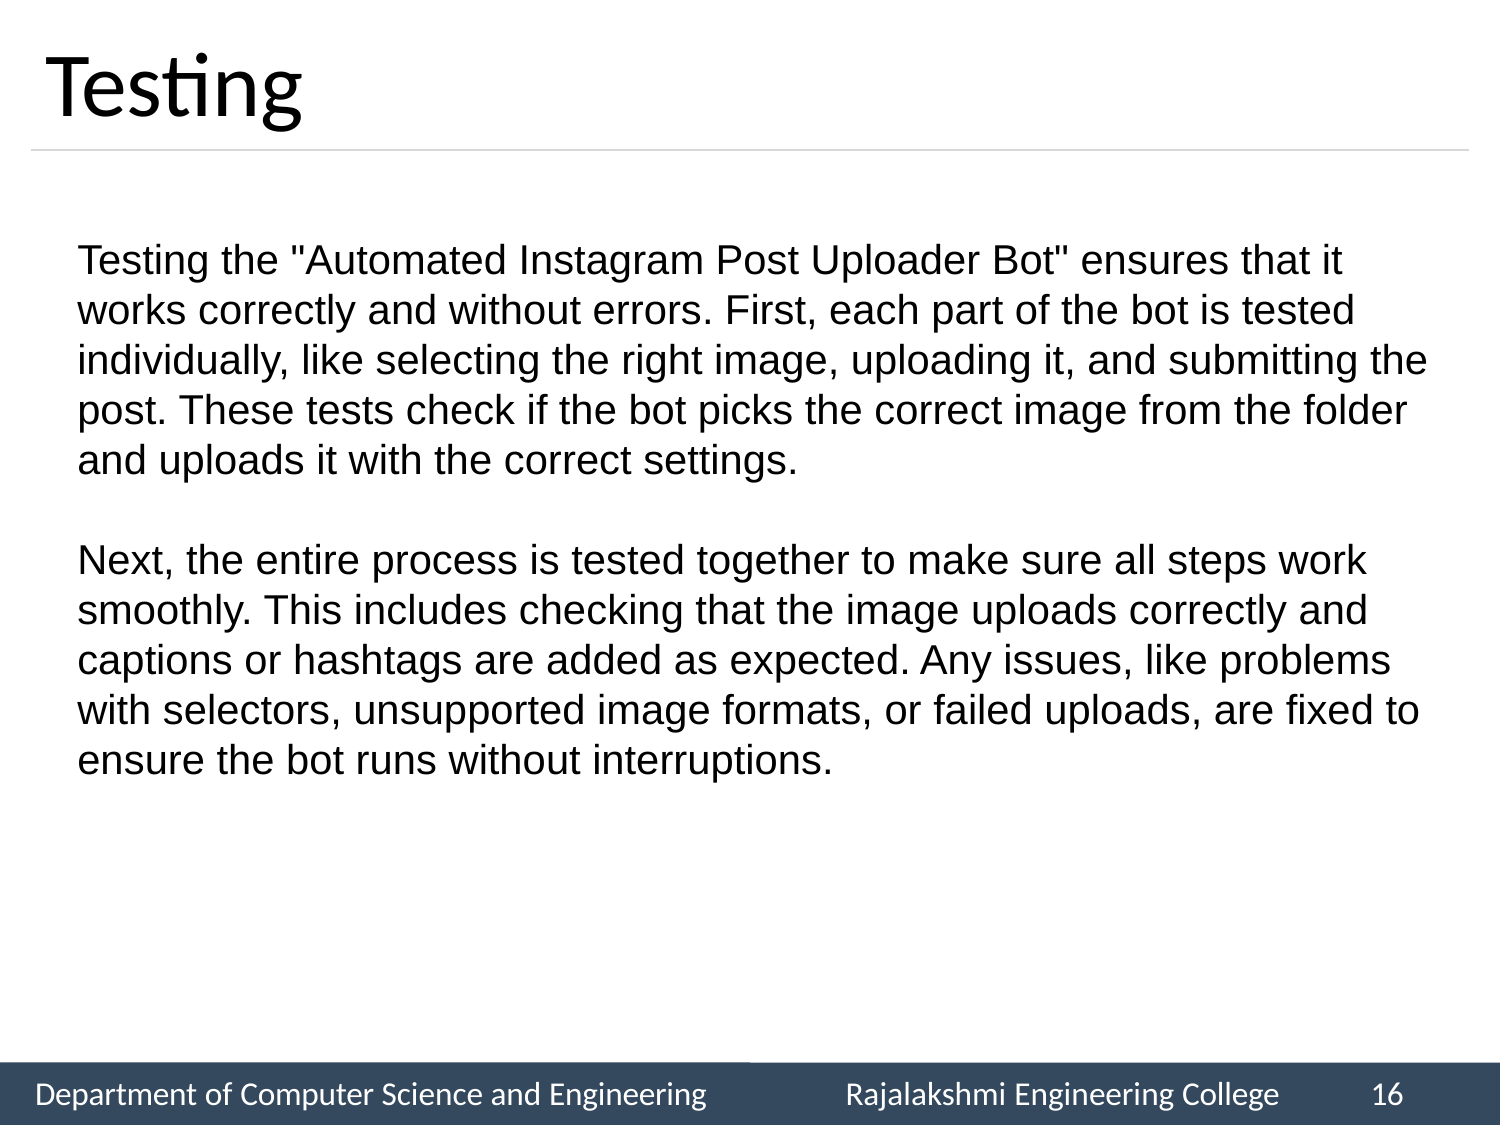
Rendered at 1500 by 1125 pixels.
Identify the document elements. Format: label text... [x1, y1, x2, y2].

footer Department of Computer Science and Engineering [32, 1078, 717, 1125]
title Testing [43, 22, 1387, 213]
slide_number Rajalakshmi Engineering College [843, 1078, 1284, 1125]
text_box Testing the "Automated Instagram Post Uploader Bot" ensures that it works correctly and without errors. First, each part of the bot is tested individually, like selecting the right image, uploading it, and submitting the post. These tests check if the bot picks the correct image from the folder and uploads it with the correct settings. Next, the entire process is tested together to make sure all steps work smoothly. This includes checking that the image uploads correctly and captions or hashtags are added as expected. Any issues, like problems with selectors, unsupported image formats, or failed uploads, are fixed to ensure the bot runs without interruptions. [62, 224, 1450, 790]
slide_number 16 [1368, 1078, 1407, 1125]
picture [0, 1058, 1500, 1125]
